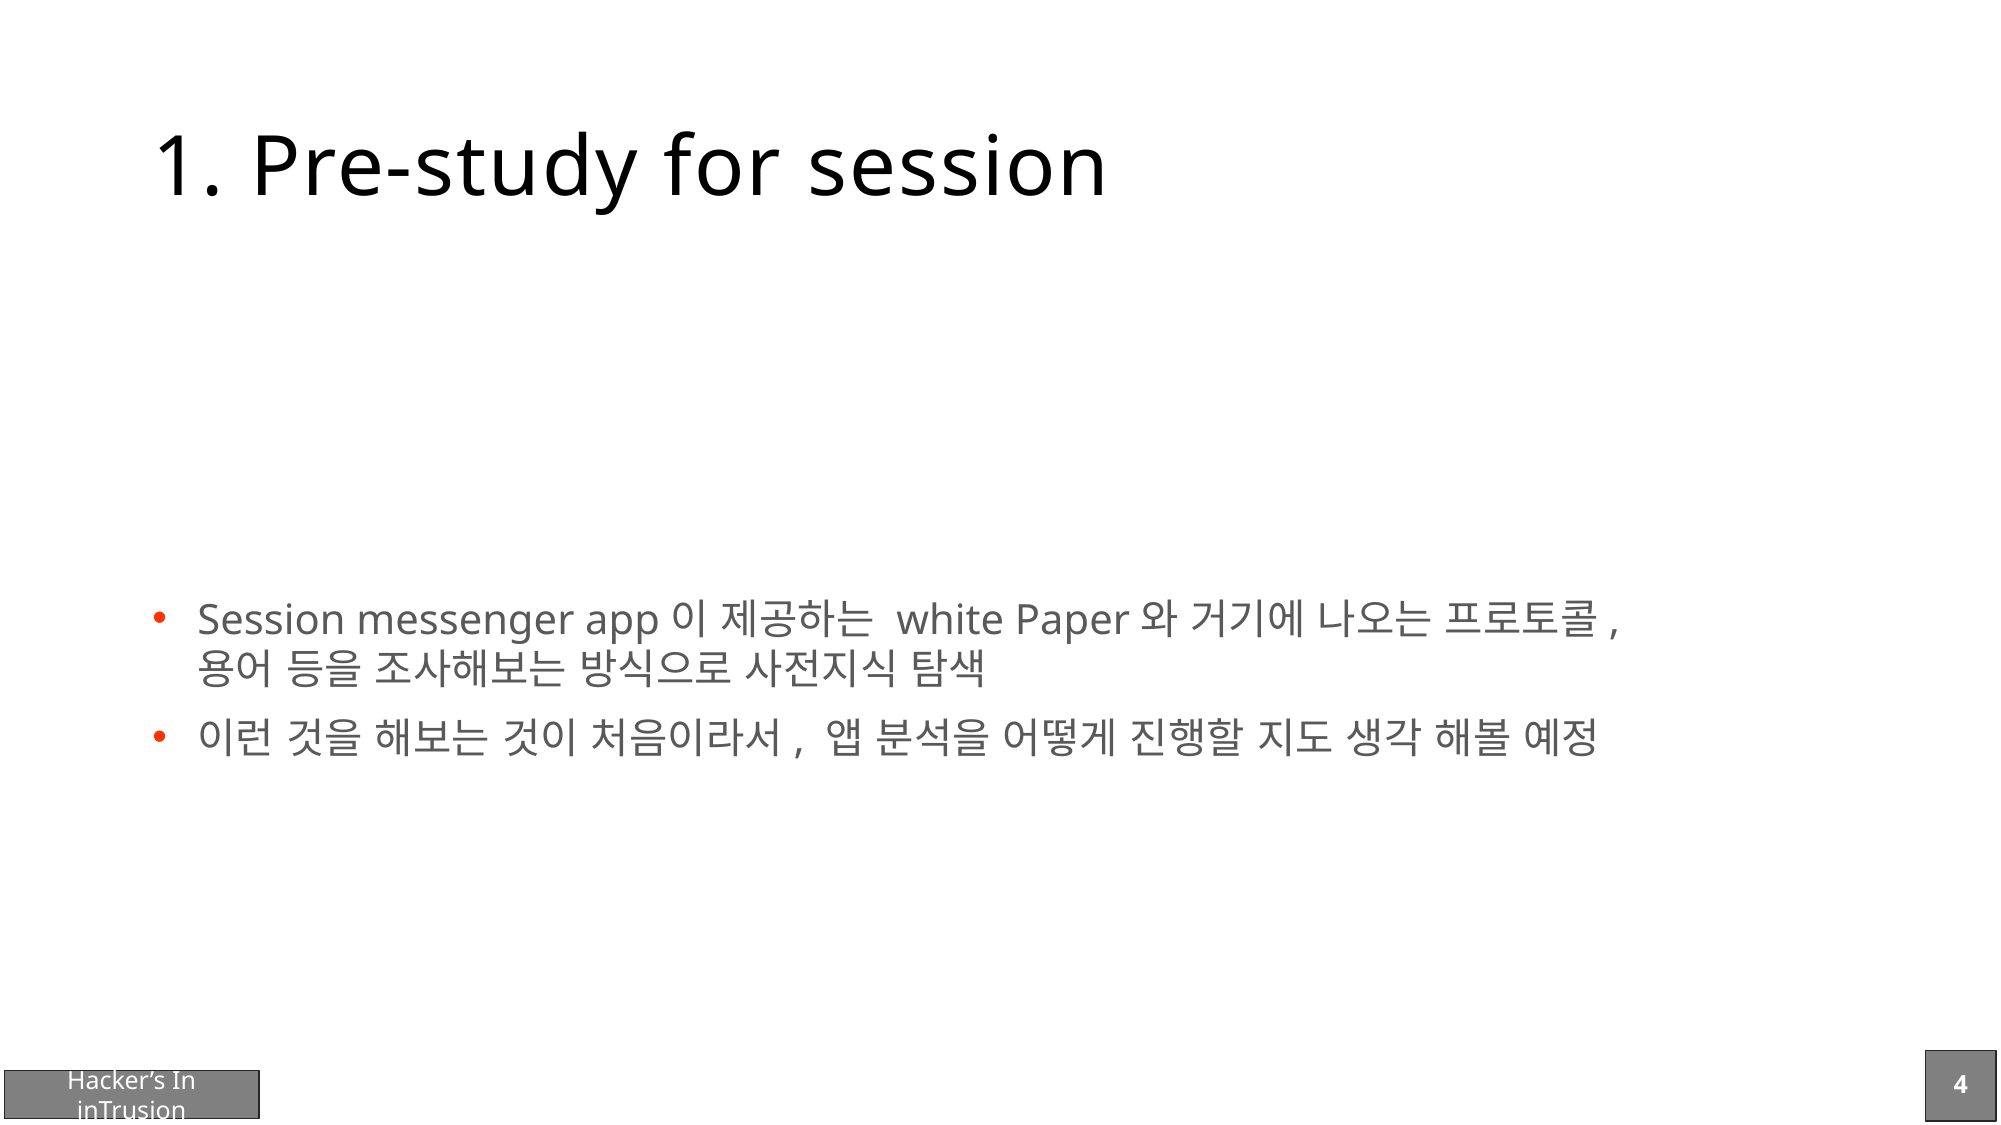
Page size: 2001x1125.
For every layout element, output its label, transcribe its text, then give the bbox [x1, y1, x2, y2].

list Session messenger app이 제공하는 white Paper와 거기에 나오는 프로토콜, 용어 등을 조사해보는 방식으로 사전지식 탐색 이런 것을 해보는 것이 처음이라서, 앱 분석을 어떻게 진행할 지도 생각 해볼 예정 [137, 294, 1700, 1060]
slide_number 4 [1925, 1050, 1997, 1122]
footer Hacker’s In inTrusion [4, 1070, 260, 1119]
title 1. Pre-study for session [137, 59, 1863, 278]
